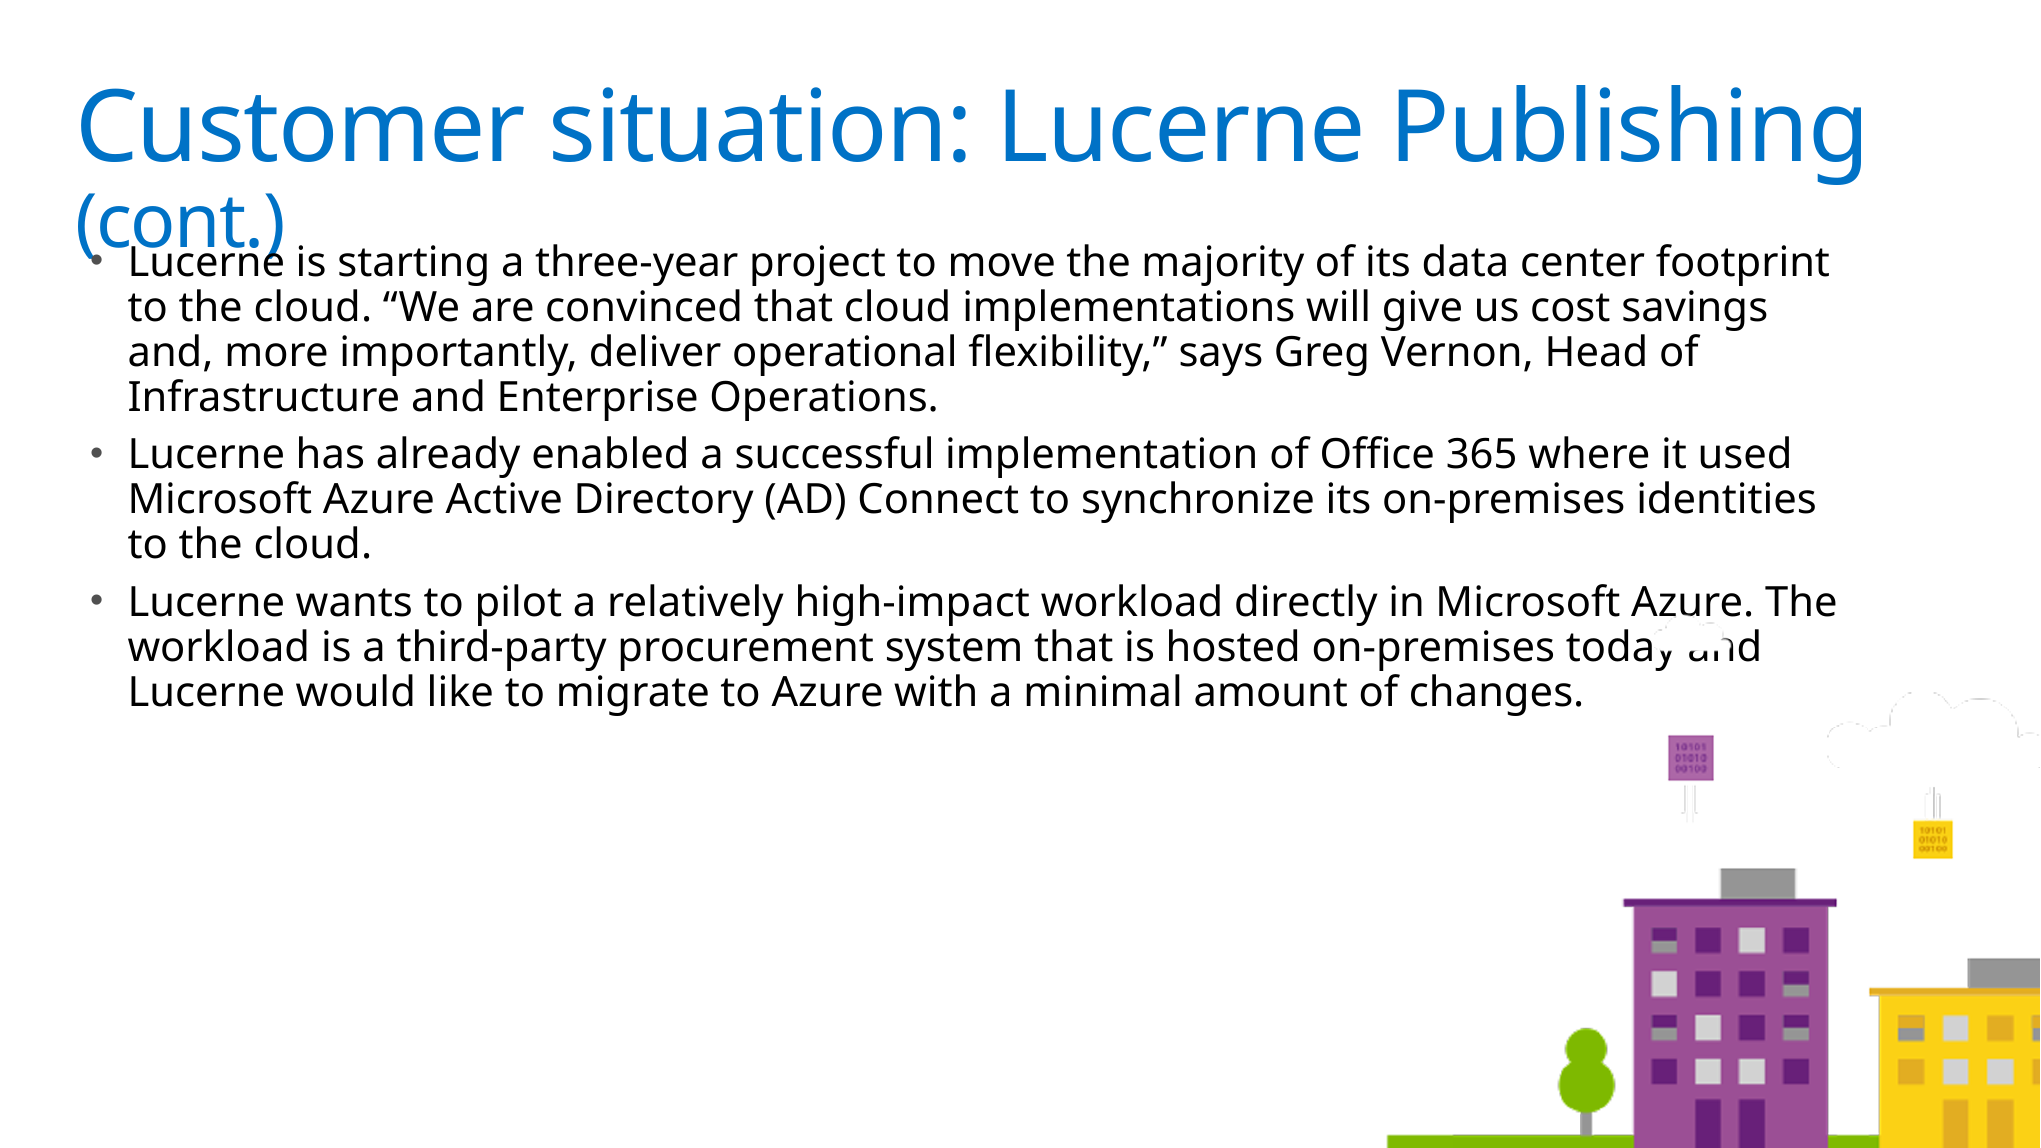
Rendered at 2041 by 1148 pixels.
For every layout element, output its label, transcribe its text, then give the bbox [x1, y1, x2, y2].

list Lucerne is starting a three-year project to move the majority of its data center footprint to the cloud. “We are convinced that cloud implementations will give us cost savings and, more importantly, deliver operational flexibility,” says Greg Vernon, Head of Infrastructure and Enterprise Operations. Lucerne has already enabled a successful implementation of Office 365 where it used Microsoft Azure Active Directory (AD) Connect to synchronize its on-premises identities to the cloud. Lucerne wants to pilot a relatively high-impact workload directly in Microsoft Azure. The workload is a third-party procurement system that is hosted on-premises today and Lucerne would like to migrate to Azure with a minimal amount of changes. [75, 225, 1875, 467]
title Customer situation: Lucerne Publishing (cont.) [60, 60, 1984, 210]
picture [1255, 548, 2041, 1148]
